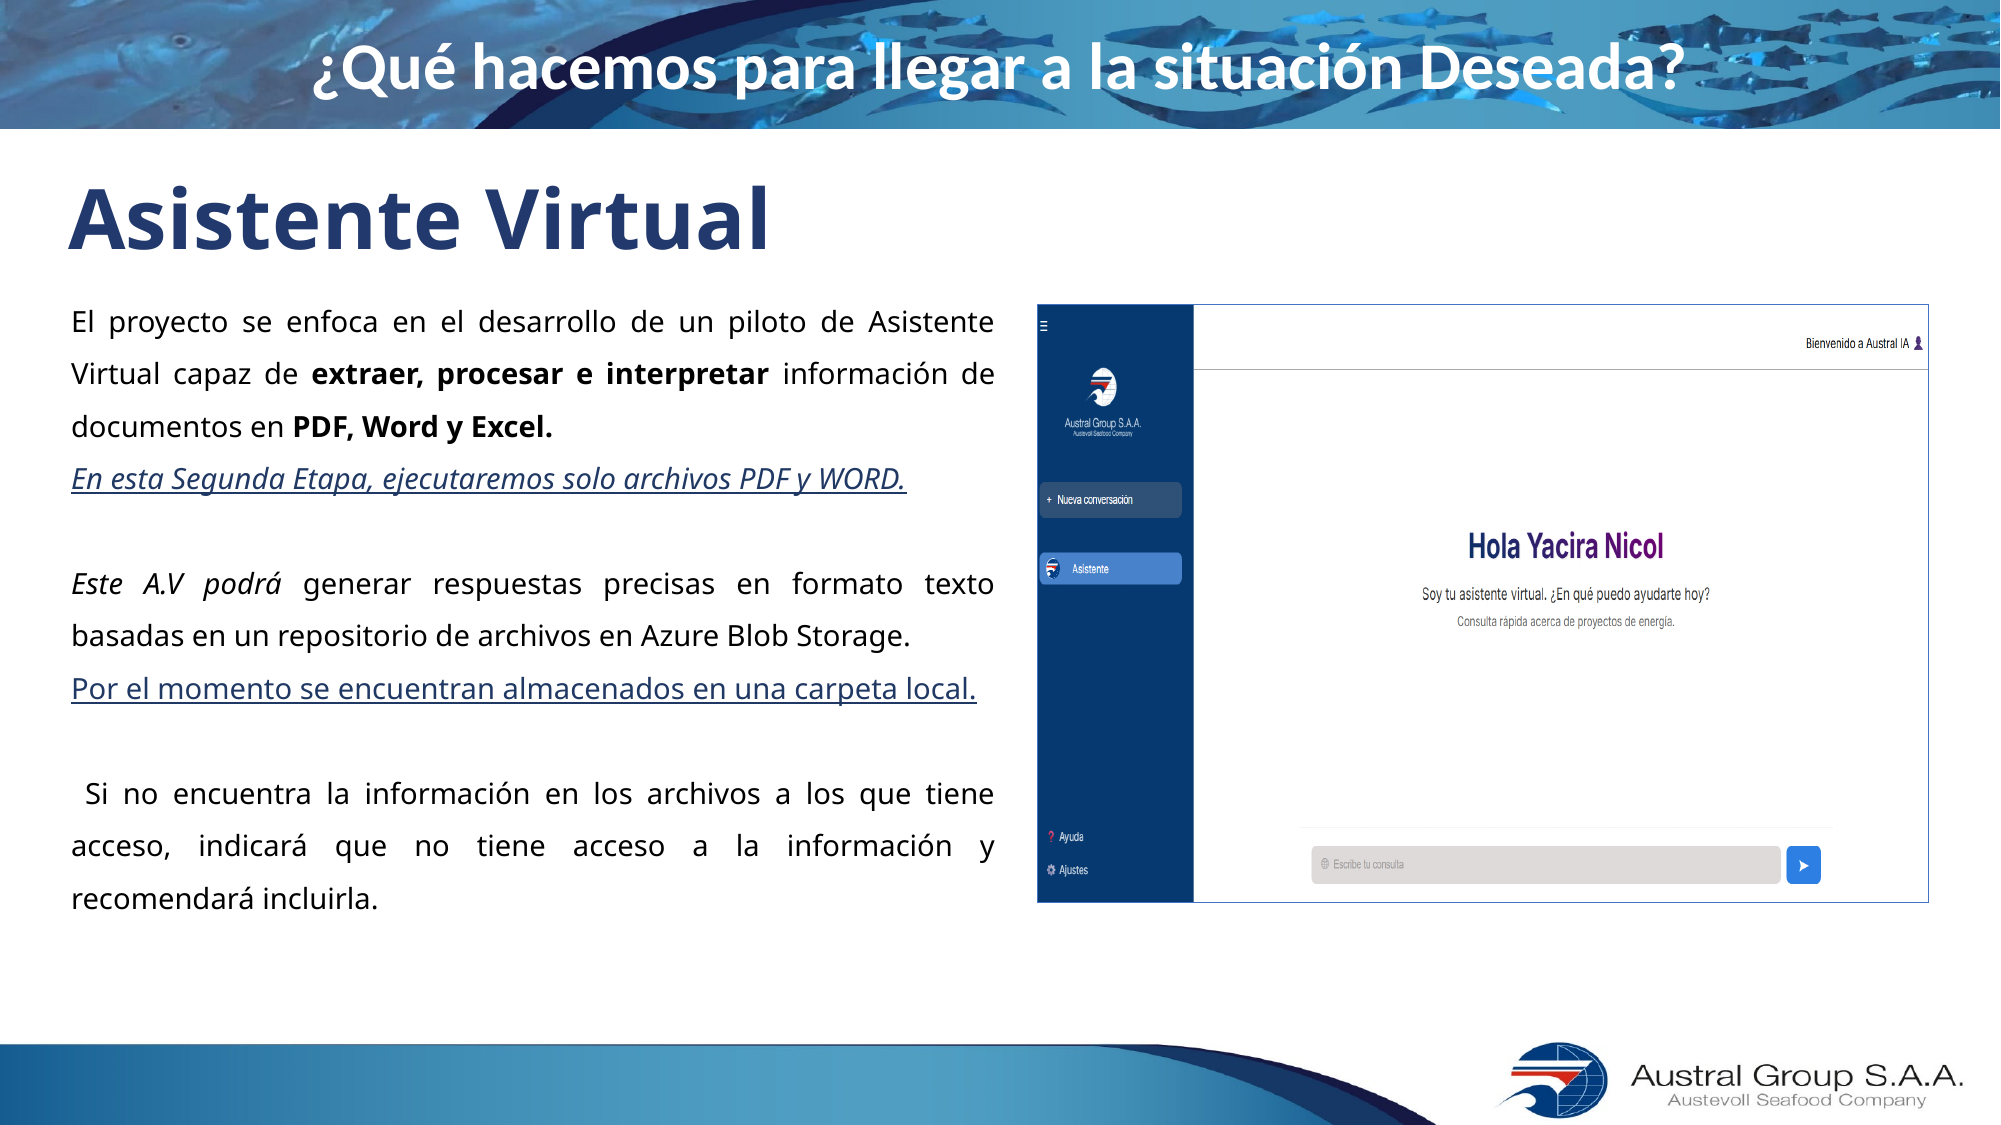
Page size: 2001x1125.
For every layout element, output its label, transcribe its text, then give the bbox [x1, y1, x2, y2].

picture [1037, 304, 1930, 903]
text_box El proyecto se enfoca en el desarrollo de un piloto de Asistente Virtual capaz de extraer, procesar e interpretar información de documentos en PDF, Word y Excel. En esta Segunda Etapa, ejecutaremos solo archivos PDF y WORD. Este A.V podrá generar respuestas precisas en formato texto basadas en un repositorio de archivos en Azure Blob Storage. Por el momento se encuentran almacenados en una carpeta local. Si no encuentra la información en los archivos a los que tiene acceso, indicará que no tiene acceso a la información y recomendará incluirla. [70, 285, 996, 915]
picture [0, 0, 2000, 129]
picture [0, 1041, 2000, 1125]
text_box Asistente Virtual [68, 170, 787, 266]
